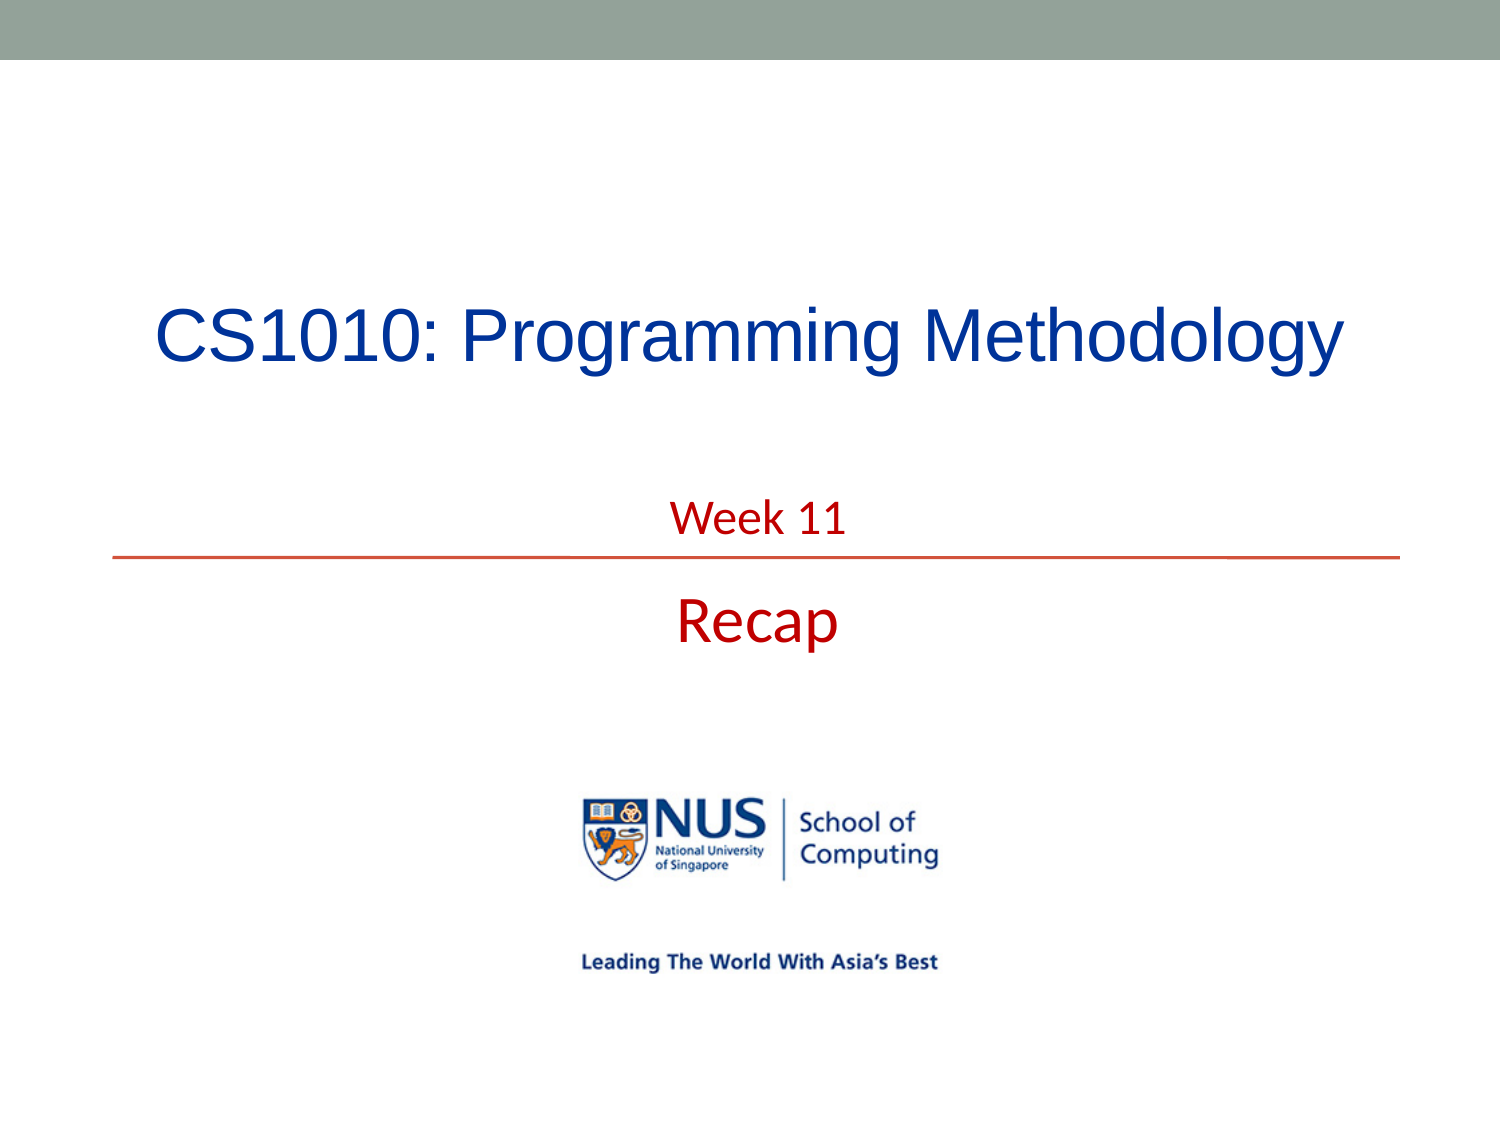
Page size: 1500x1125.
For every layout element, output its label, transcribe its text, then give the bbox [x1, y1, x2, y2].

text_box Week 11 [576, 477, 941, 553]
text_box Recap [173, 567, 1344, 663]
picture [557, 770, 960, 978]
text_box CS1010: Programming Methodology [131, 201, 1369, 384]
